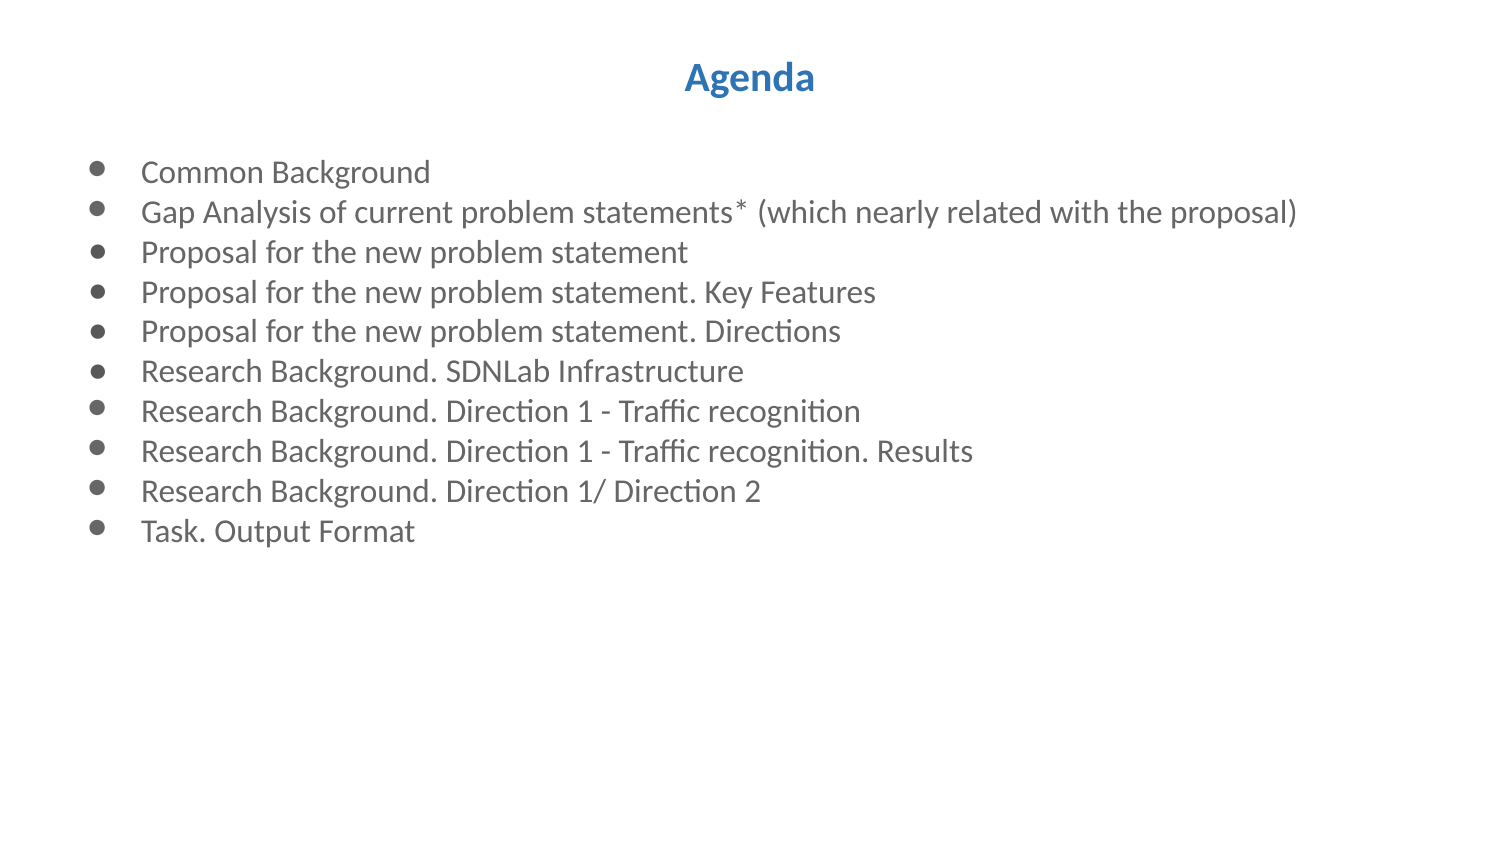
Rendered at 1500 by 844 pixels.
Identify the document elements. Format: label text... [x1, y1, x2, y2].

title Agenda [51, 34, 1449, 129]
list Common Background Gap Analysis of current problem statements* (which nearly related with the proposal) Proposal for the new problem statement Proposal for the new problem statement. Key Features Proposal for the new problem statement. Directions Research Background. SDNLab Infrastructure Research Background. Direction 1 - Traffic recognition Research Background. Direction 1 - Traffic recognition. Results Research Background. Direction 1/ Direction 2 Task. Output Format [51, 135, 1449, 750]
